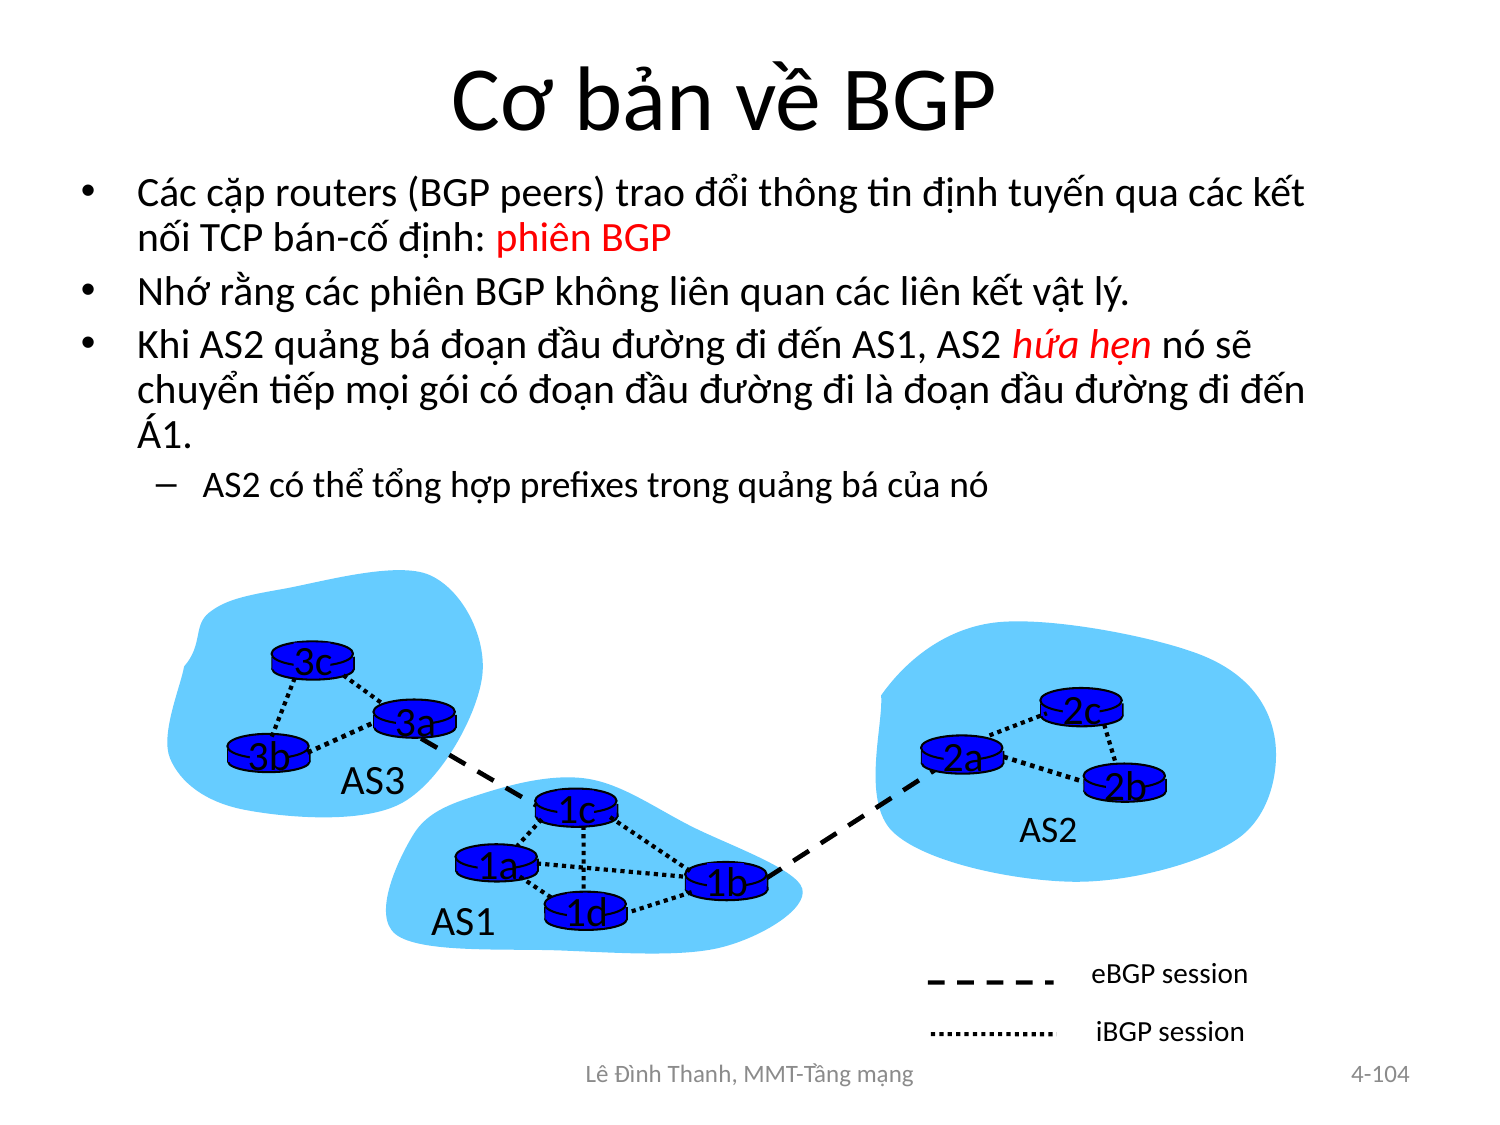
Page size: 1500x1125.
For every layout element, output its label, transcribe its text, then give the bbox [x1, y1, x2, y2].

list Các cặp routers (BGP peers) trao đổi thông tin định tuyến qua các kết nối TCP bán-cố định: phiên BGP Nhớ rằng các phiên BGP không liên quan các liên kết vật lý. Khi AS2 quảng bá đoạn đầu đường đi đến AS1, AS2 hứa hẹn nó sẽ chuyển tiếp mọi gói có đoạn đầu đường đi là đoạn đầu đường đi đến Á1. AS2 có thể tổng hợp prefixes trong quảng bá của nó [65, 163, 1363, 544]
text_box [159, 560, 1281, 1055]
footer Lê Đình Thanh, MMT-Tầng mạng [512, 1063, 988, 1103]
title Cơ bản về BGP [87, 0, 1363, 163]
slide_number 4-104 [1074, 1042, 1425, 1103]
